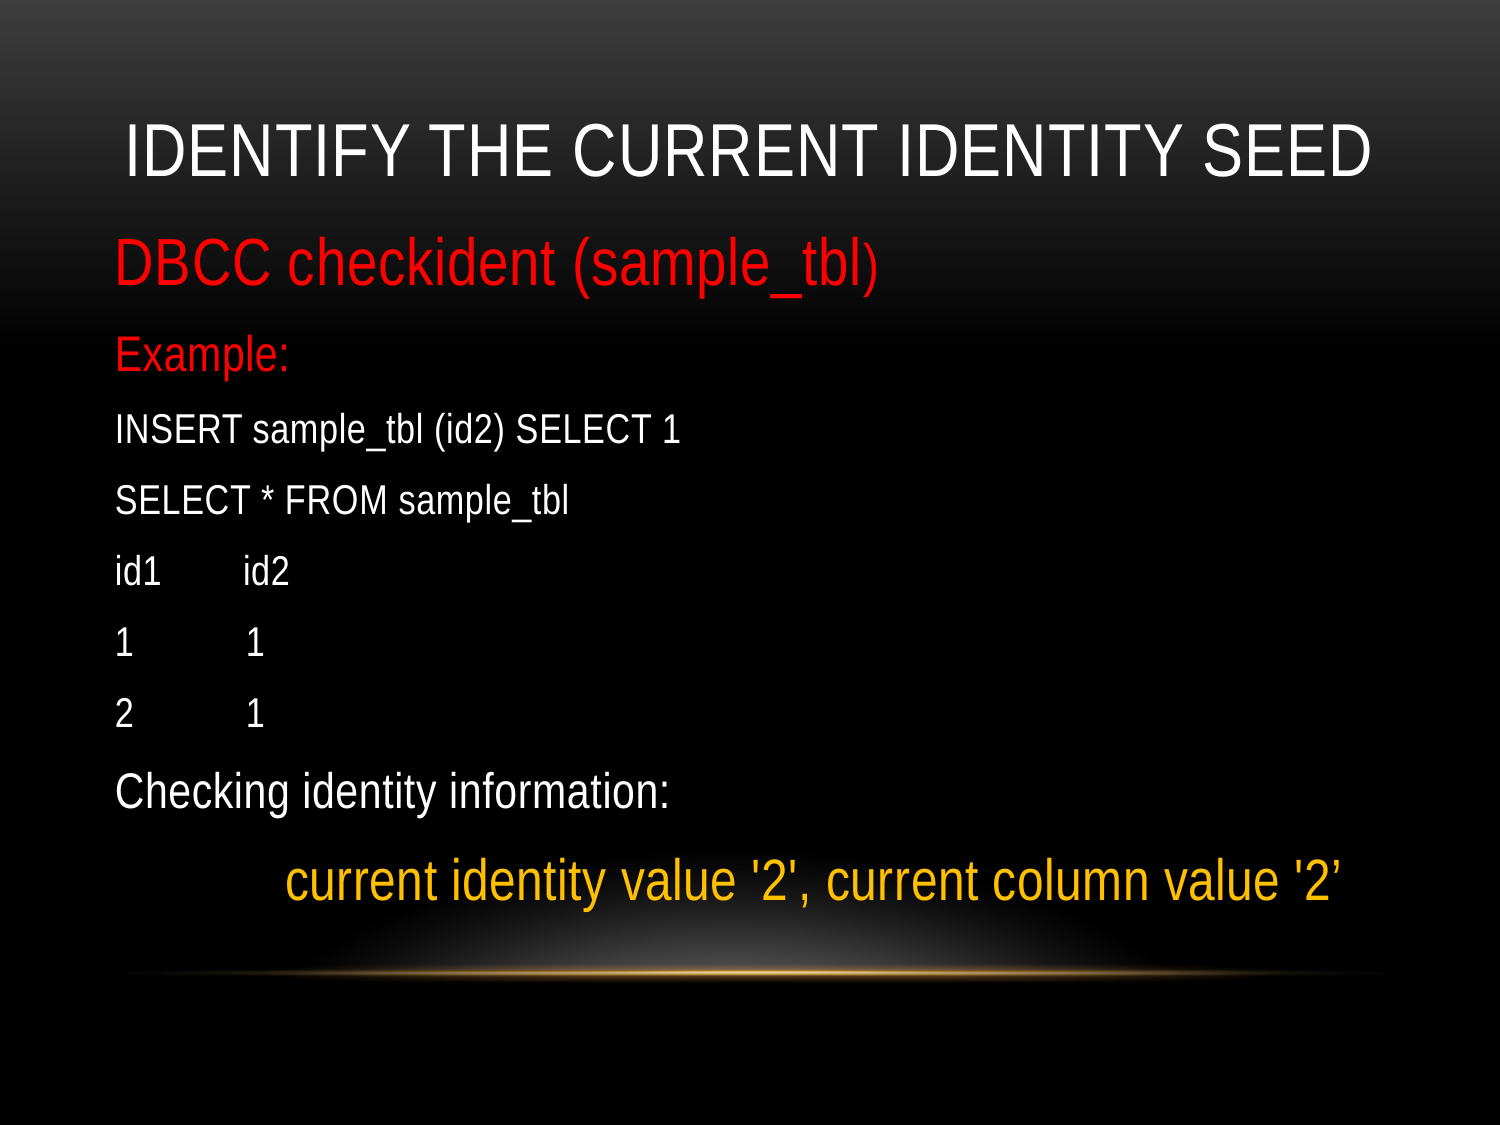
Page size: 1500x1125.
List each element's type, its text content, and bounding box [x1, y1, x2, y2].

title IDENTify the current identity seed [99, 82, 1400, 200]
picture [0, 0, 1500, 1125]
list DBCC checkident (sample_tbl) Example: INSERT sample_tbl (id2) SELECT 1 SELECT * FROM sample_tbl id1 id2 1 1 2 1 Checking identity information: current identity value '2', current column value '2’ [99, 210, 1400, 1032]
